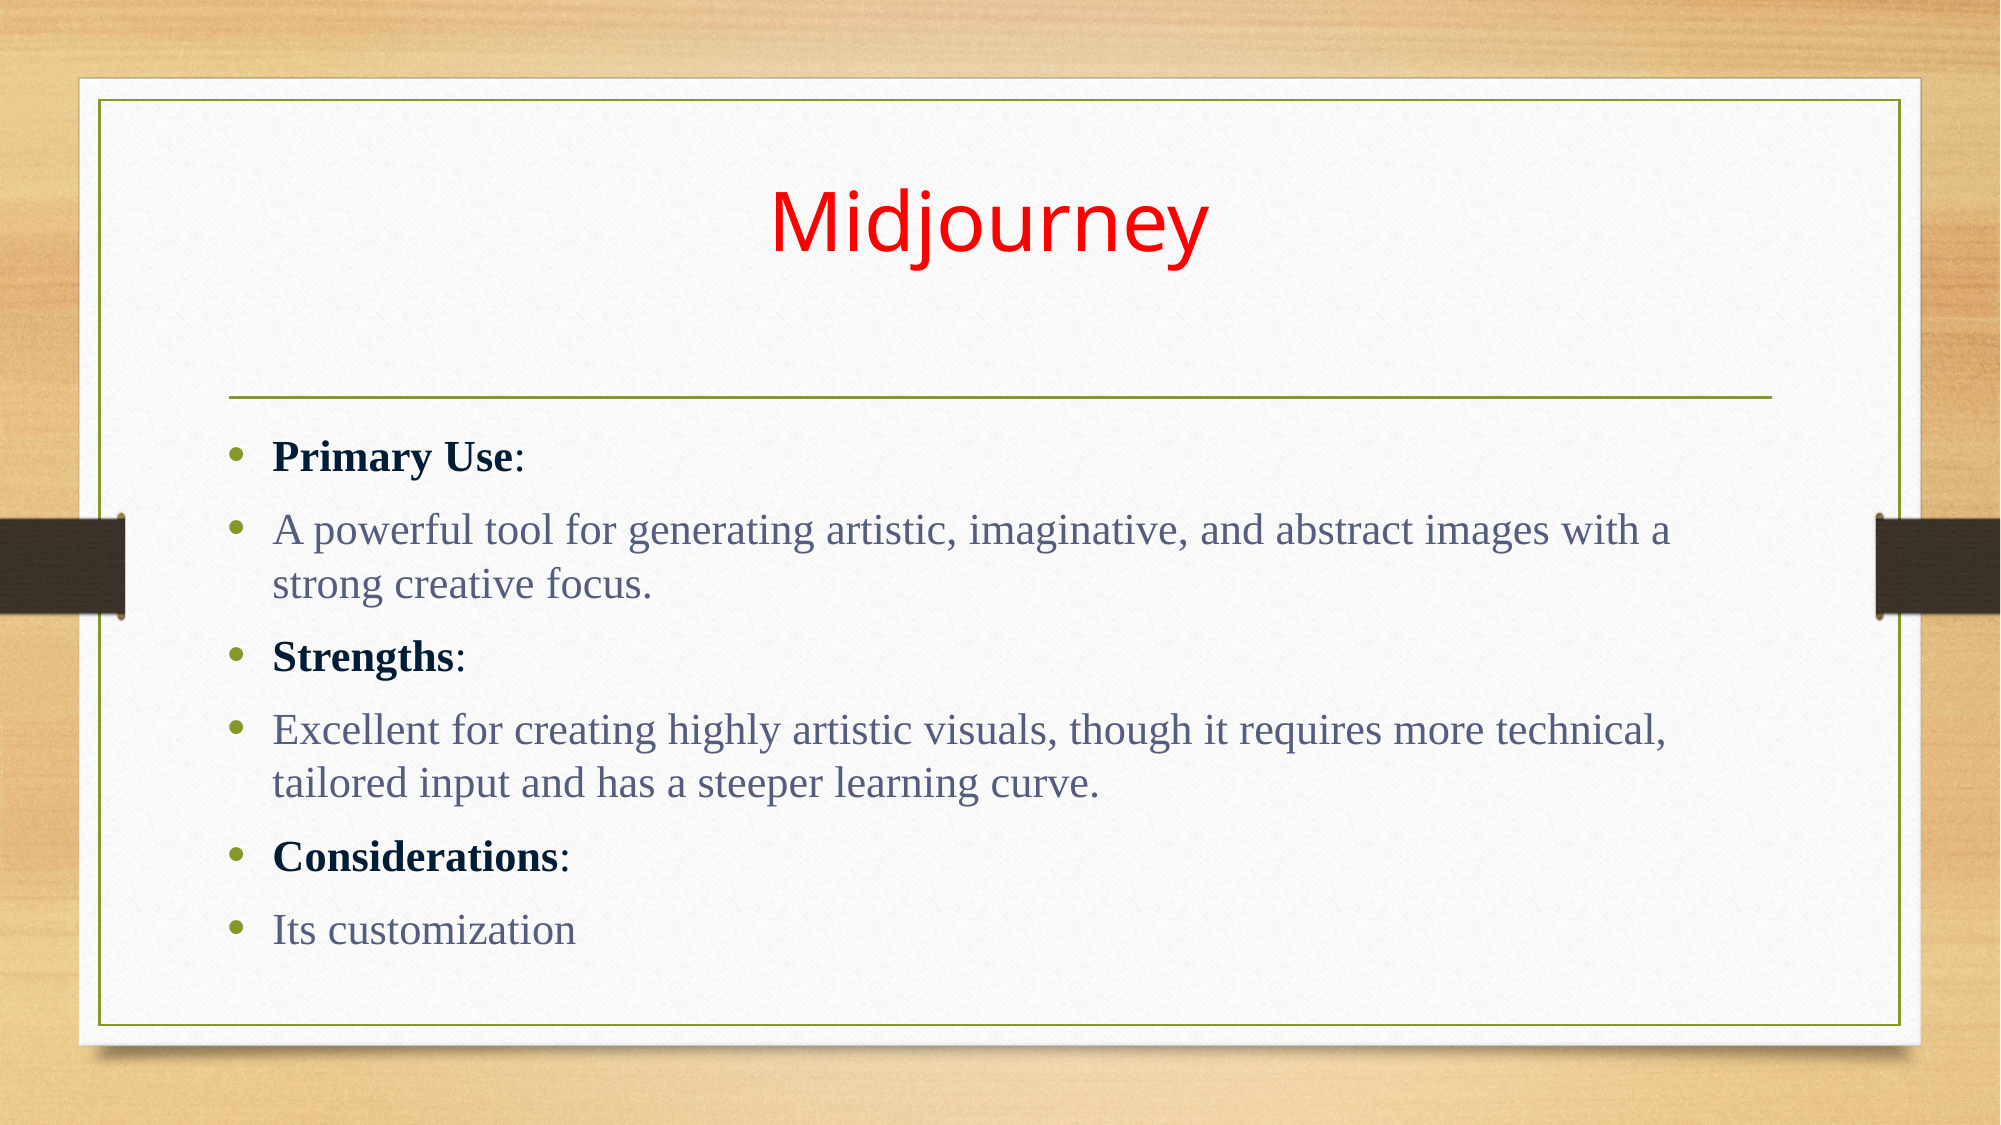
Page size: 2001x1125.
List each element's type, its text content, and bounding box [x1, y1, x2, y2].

list Primary Use: A powerful tool for generating artistic, imaginative, and abstract images with a strong creative focus. Strengths: Excellent for creating highly artistic visuals, though it requires more technical, tailored input and has a steeper learning curve. Considerations: Its customization [212, 419, 1788, 964]
picture [0, 0, 2001, 1125]
title Midjourney [212, 161, 1788, 375]
